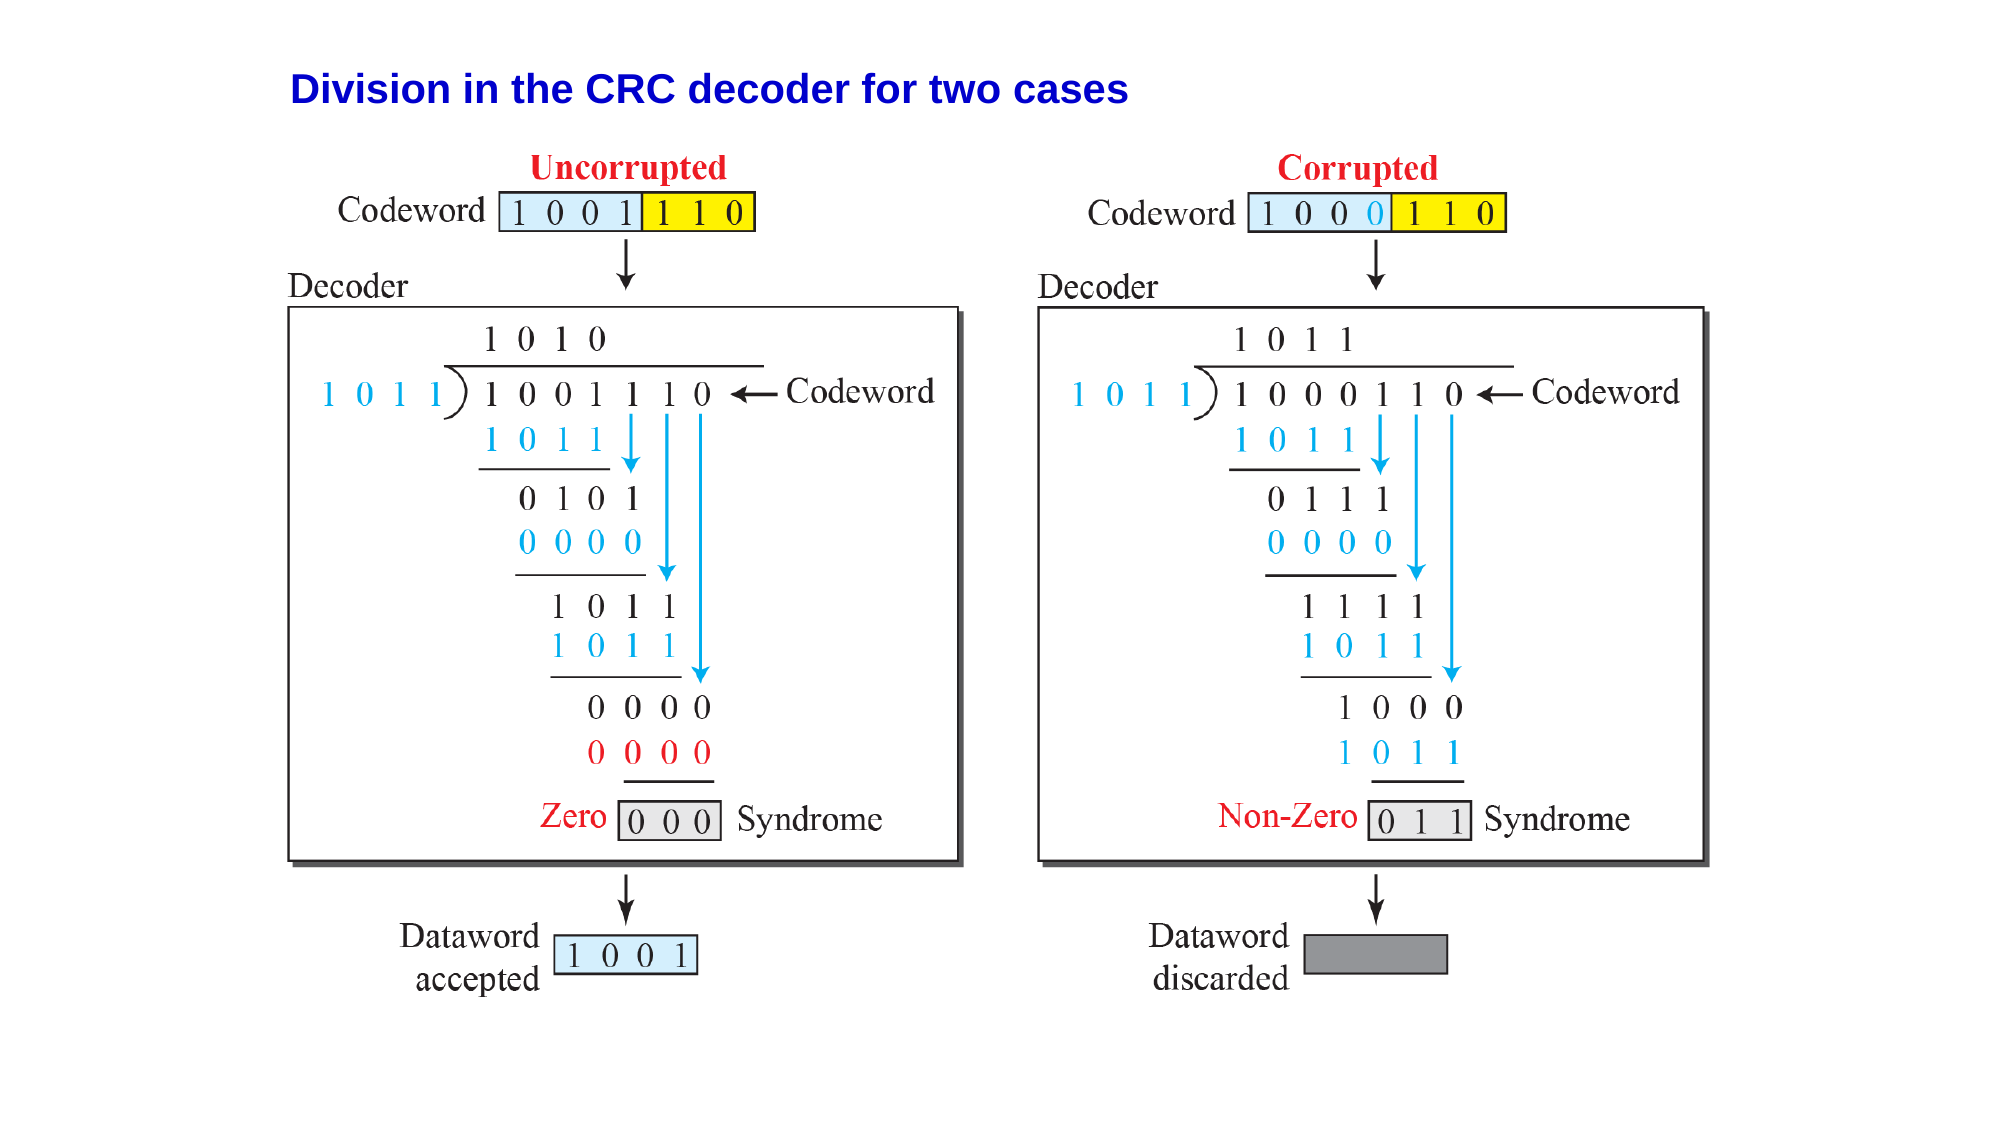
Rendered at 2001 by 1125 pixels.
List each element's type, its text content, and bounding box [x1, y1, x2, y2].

text_box [287, 155, 964, 997]
title Division in the CRC decoder for two cases [287, 59, 1130, 250]
text_box [1037, 154, 1710, 990]
